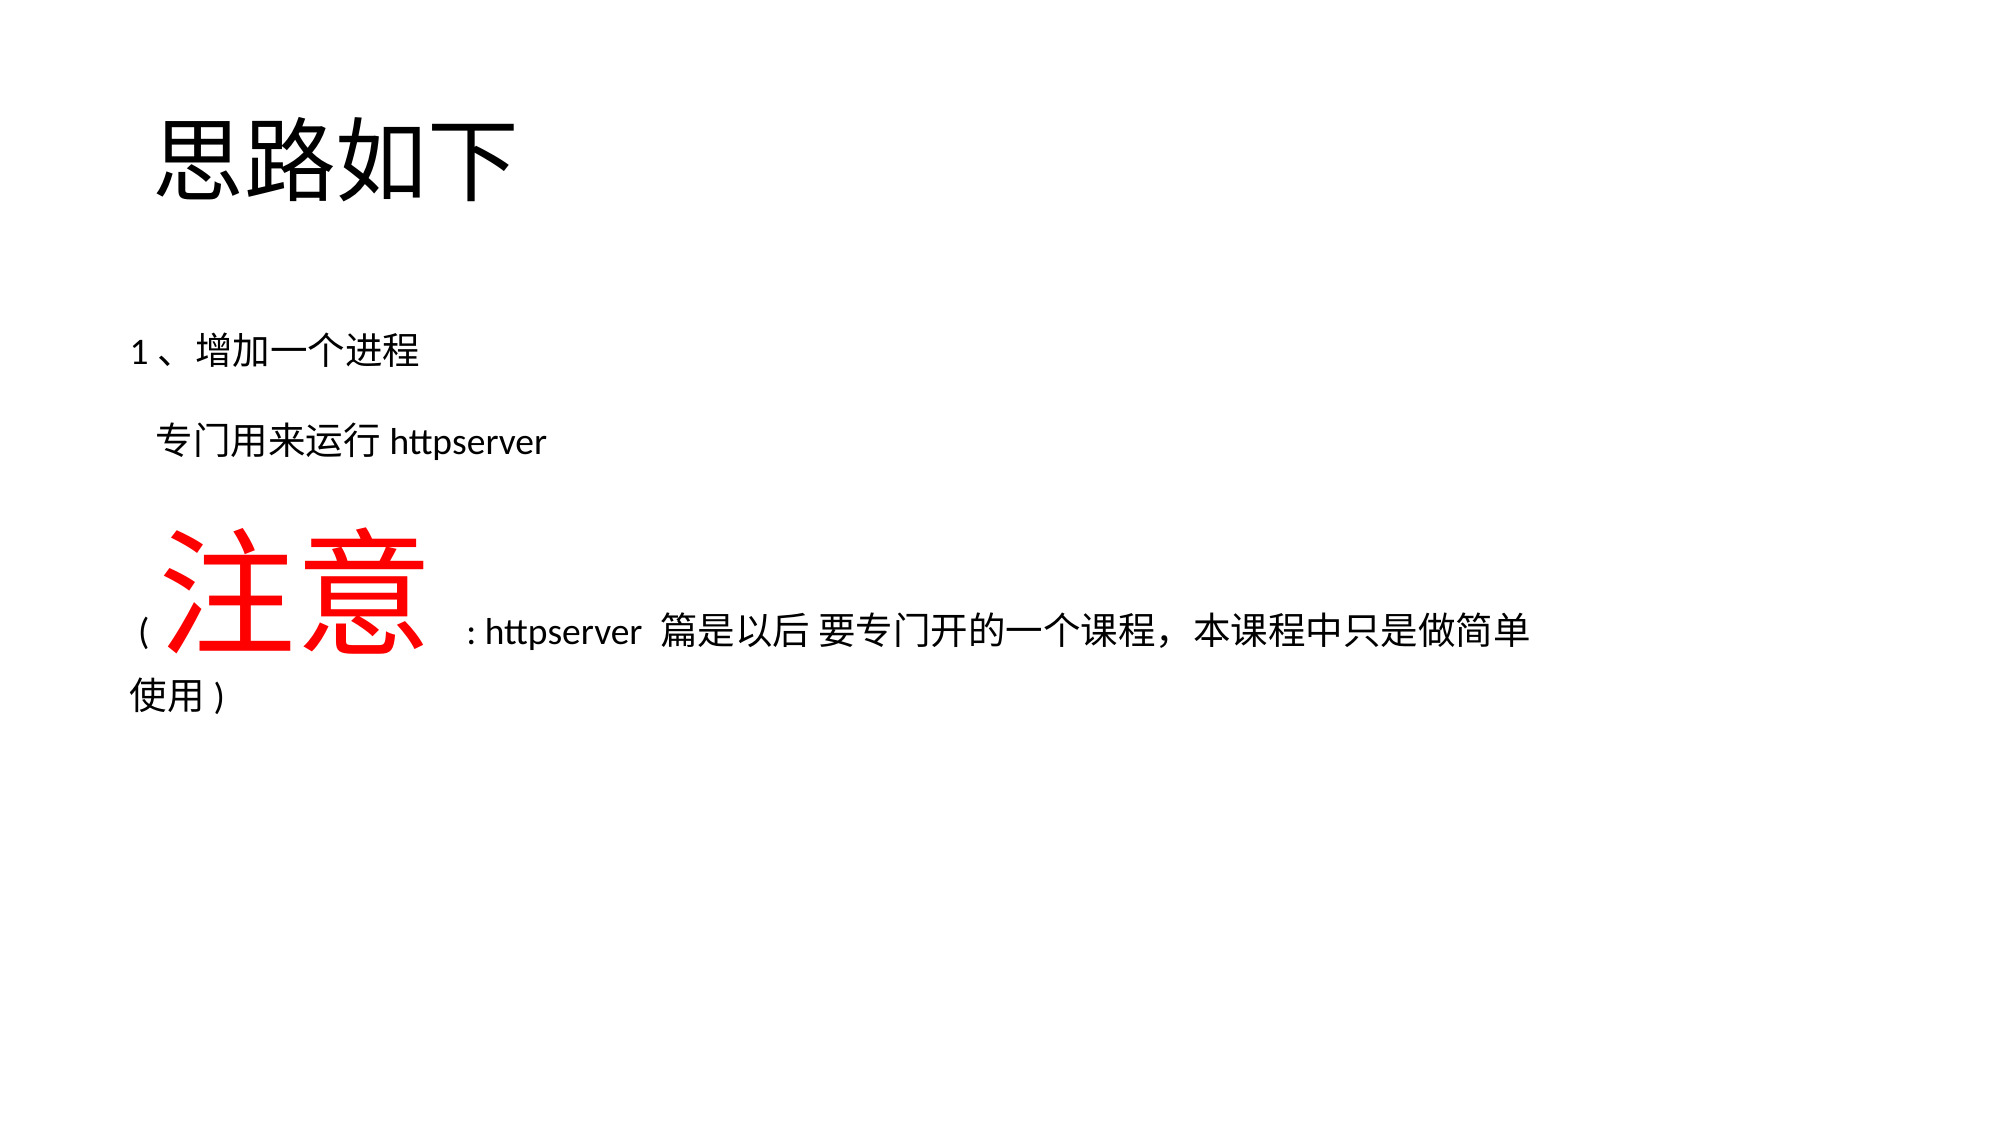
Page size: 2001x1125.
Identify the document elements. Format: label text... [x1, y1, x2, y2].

text_box 1、增加一个进程 专门用来运行httpserver (注意: httpserver 篇是以后 要专门开的一个课程，本课程中只是做简单使用) [114, 274, 1549, 770]
title 思路如下 [137, 56, 1863, 274]
